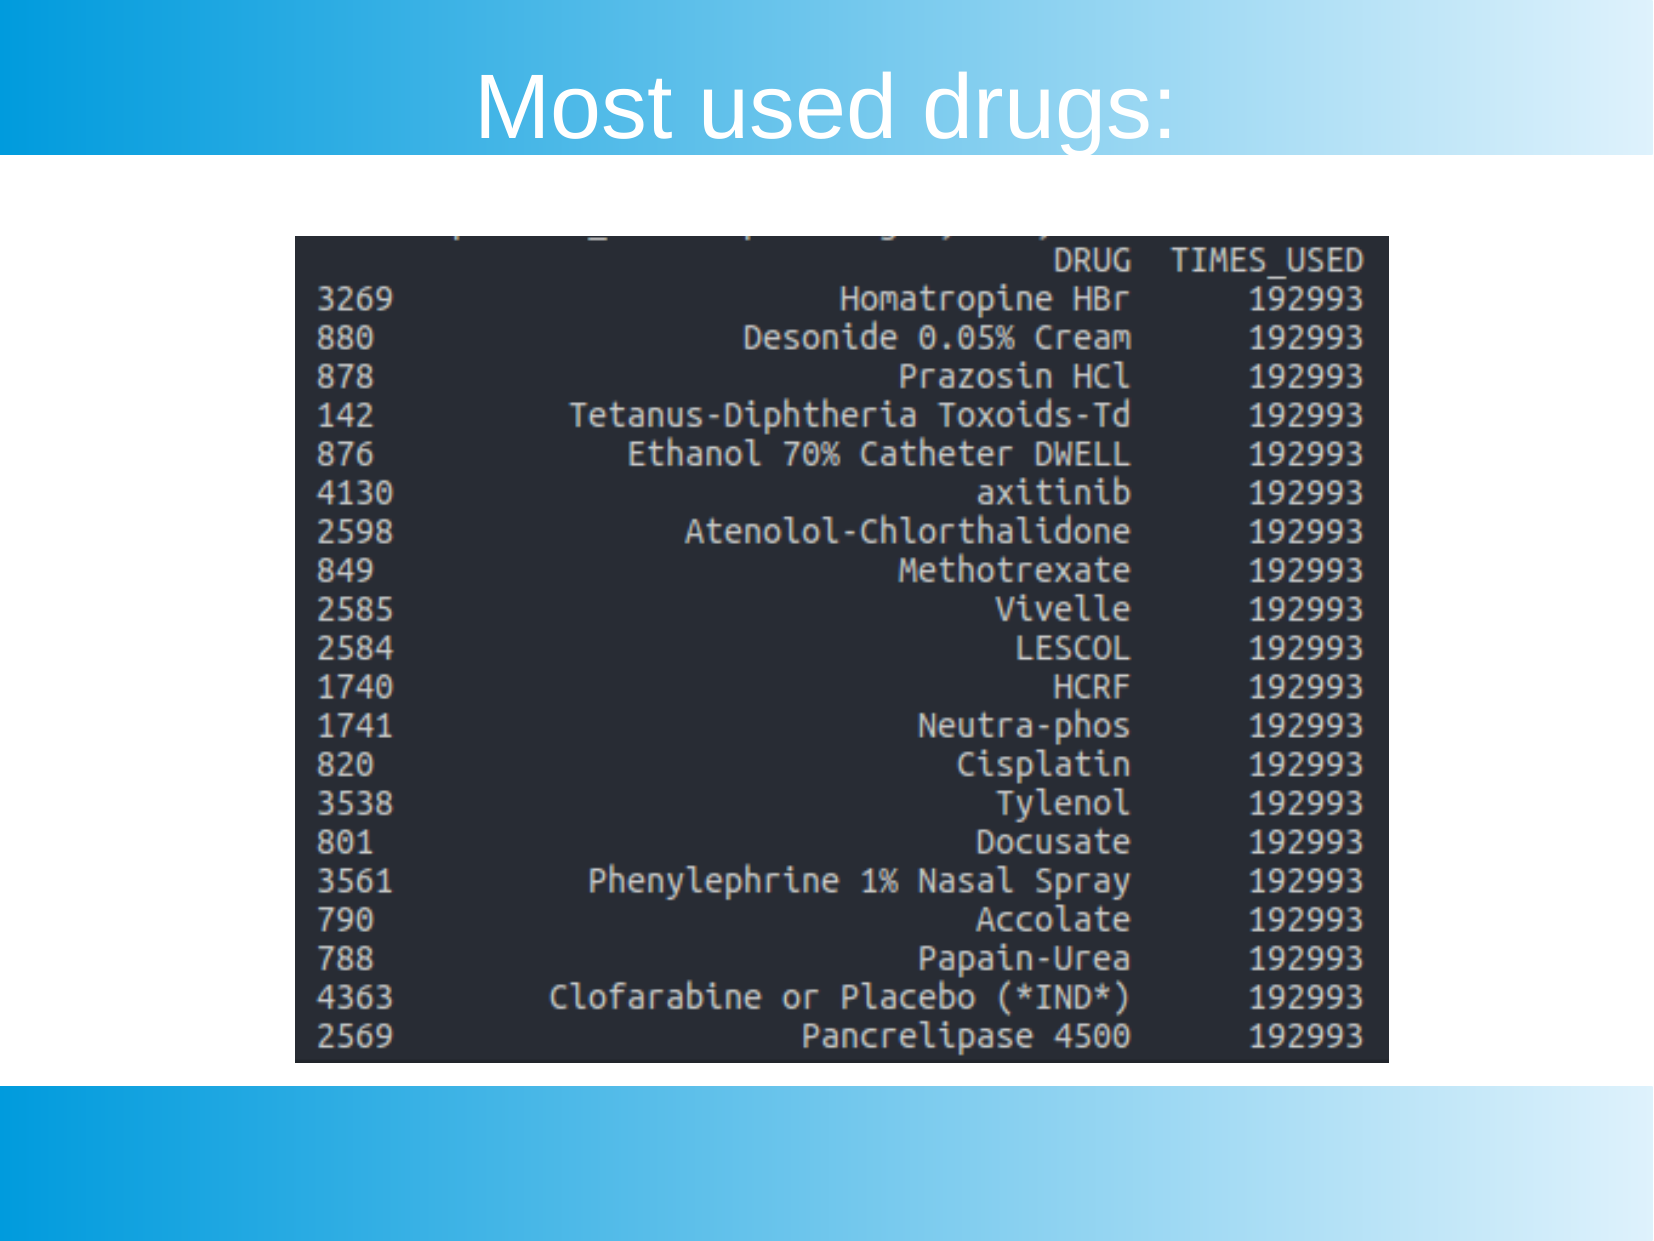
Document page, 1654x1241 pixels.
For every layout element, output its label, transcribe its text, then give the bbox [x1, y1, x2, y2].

picture [294, 235, 1389, 1063]
text_box Most used drugs: [82, 49, 1571, 154]
